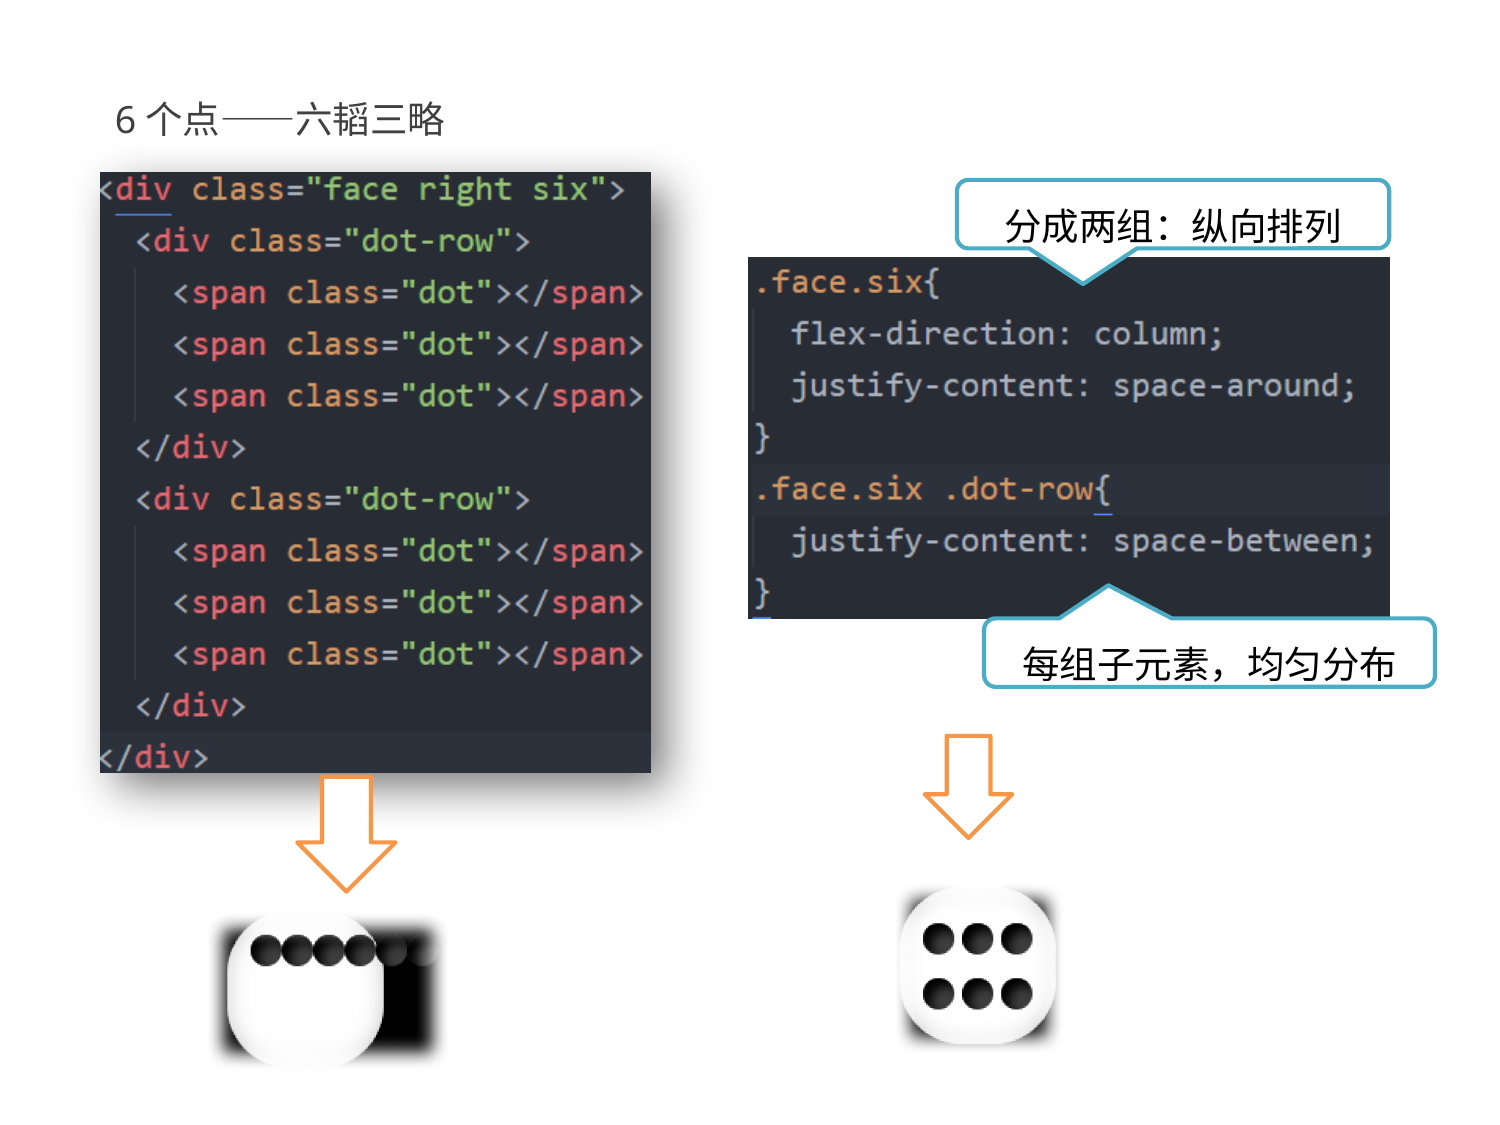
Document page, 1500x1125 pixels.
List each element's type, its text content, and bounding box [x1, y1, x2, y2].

picture [205, 911, 452, 1071]
text_box 分成两组：纵向排列 [954, 177, 1392, 255]
text_box [922, 733, 1015, 841]
picture [892, 882, 1066, 1055]
text_box [295, 780, 398, 894]
text_box 6个点——六韬三略 [100, 66, 1412, 149]
picture [748, 257, 1390, 619]
picture [100, 172, 651, 773]
text_box 每组子元素，均匀分布 [981, 616, 1438, 689]
